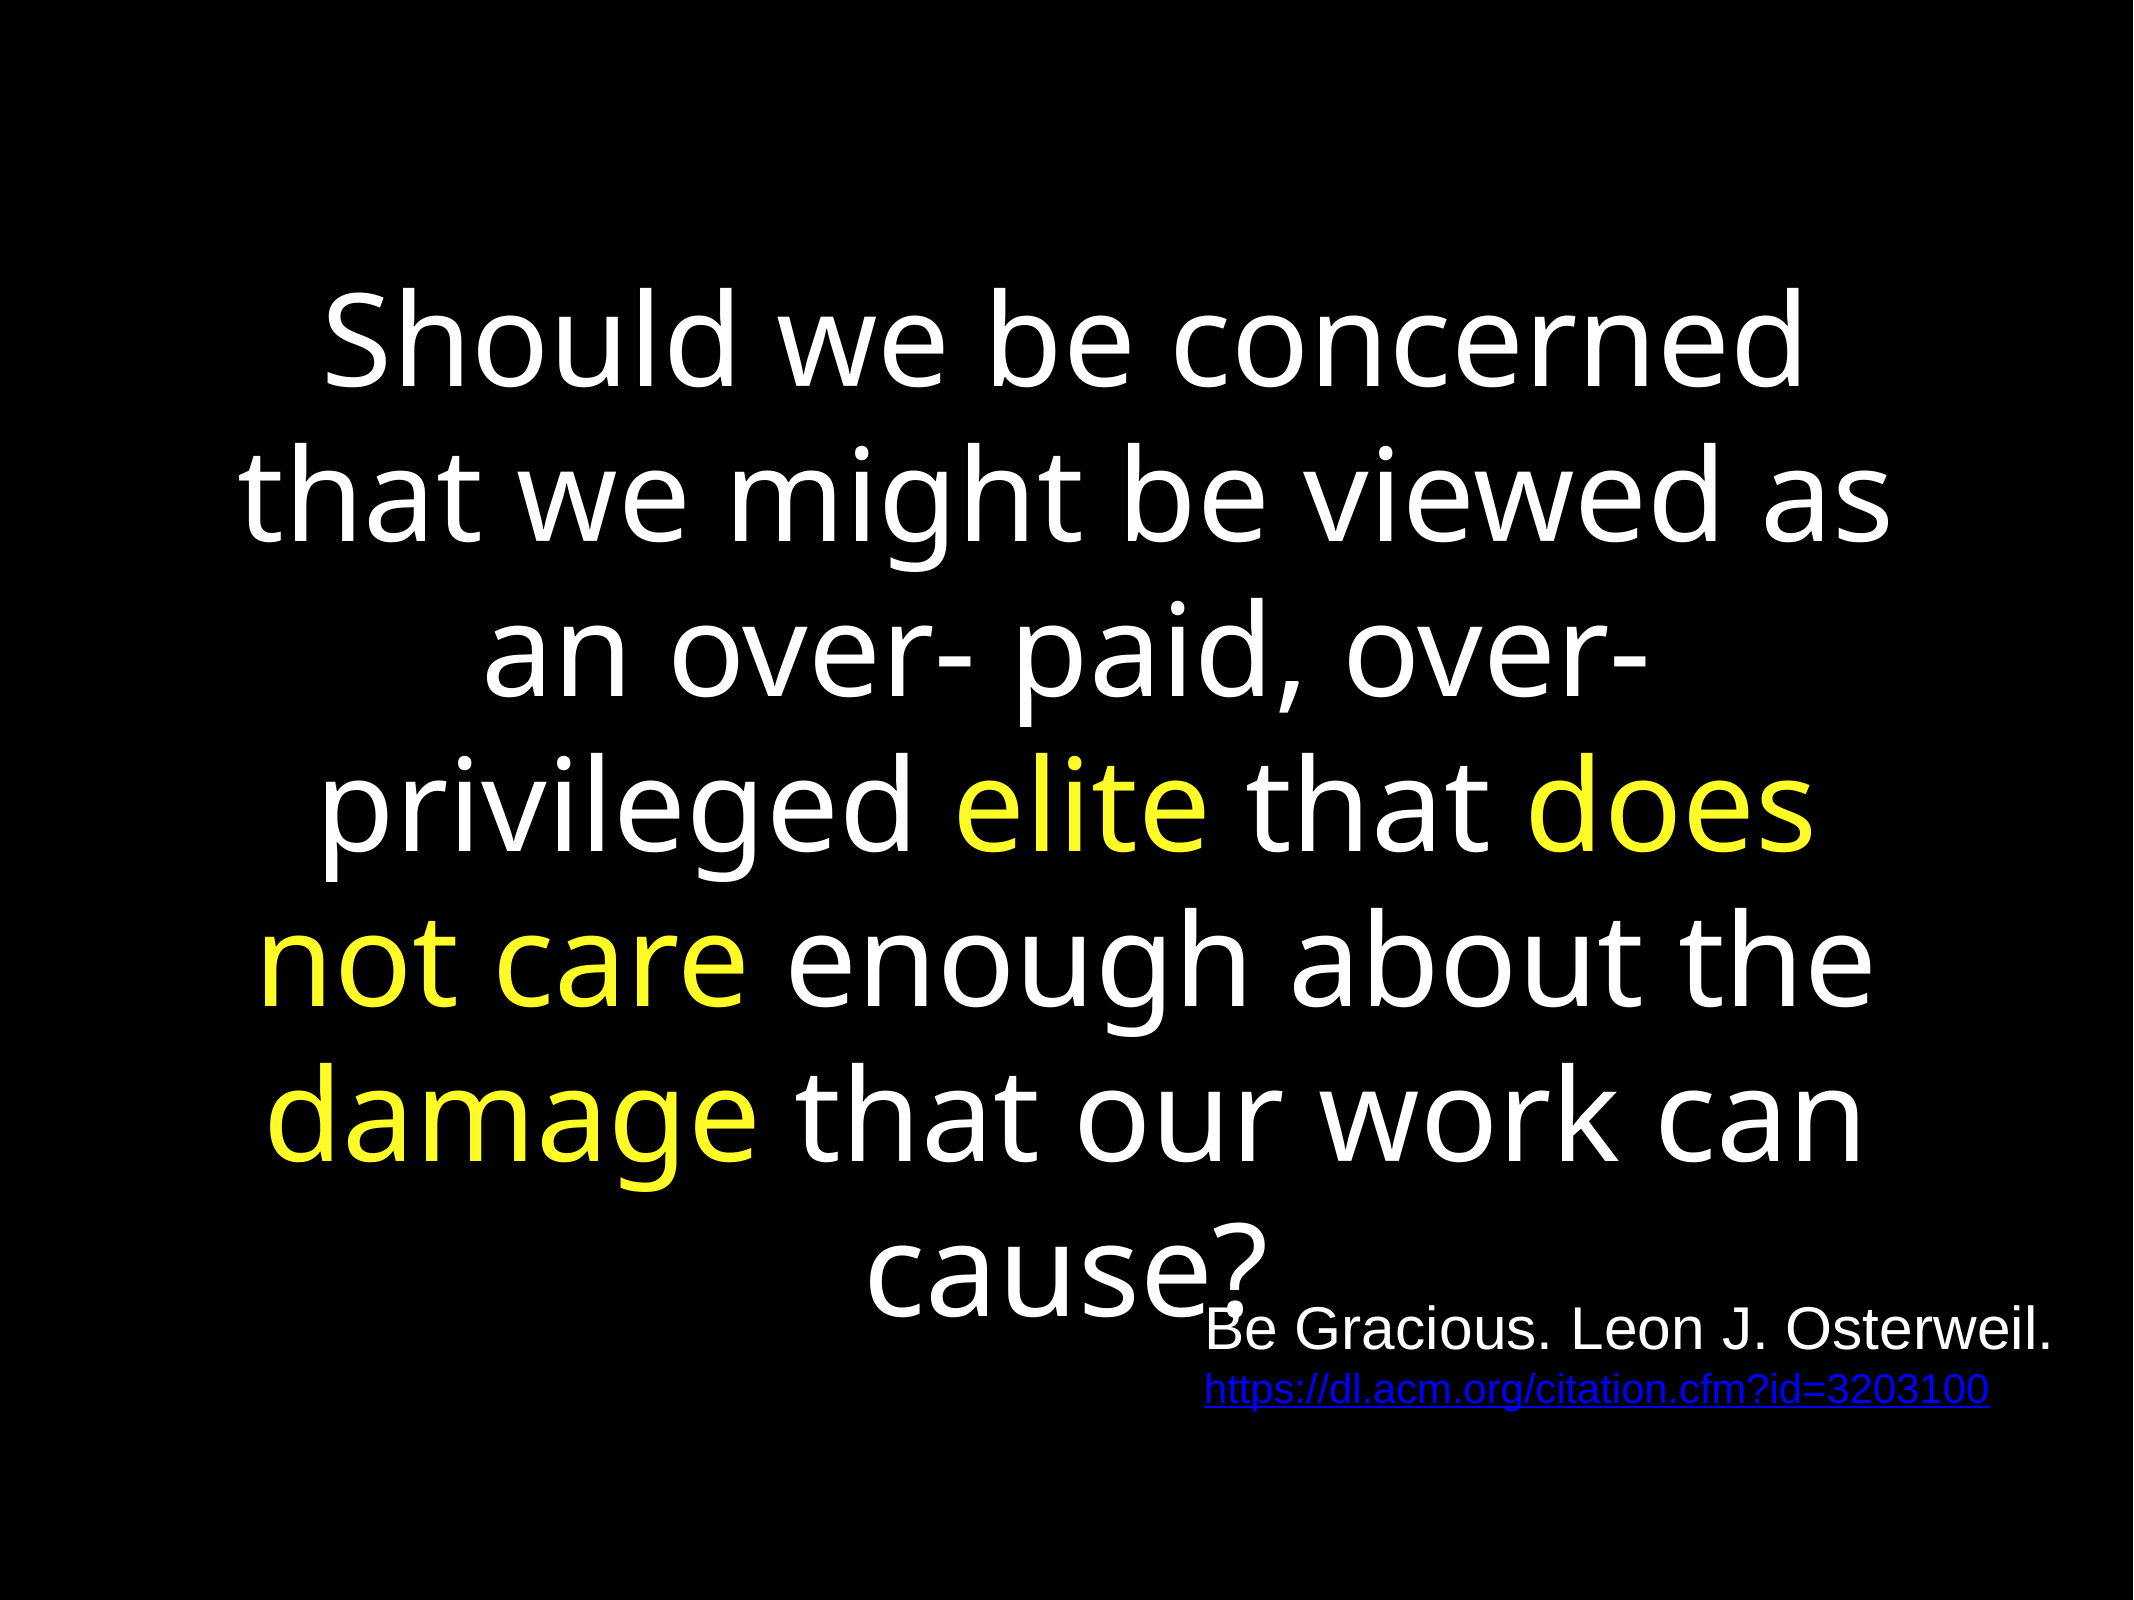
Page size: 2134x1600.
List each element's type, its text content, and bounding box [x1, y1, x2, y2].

title Should we be concerned that we might be viewed as an over- paid, over-privileged elite that does not care enough about the damage that our work can cause? [207, 326, 1926, 1273]
text_box Be Gracious. Leon J. Osterweil. https://dl.acm.org/citation.cfm?id=3203100 [1195, 1281, 2081, 1421]
